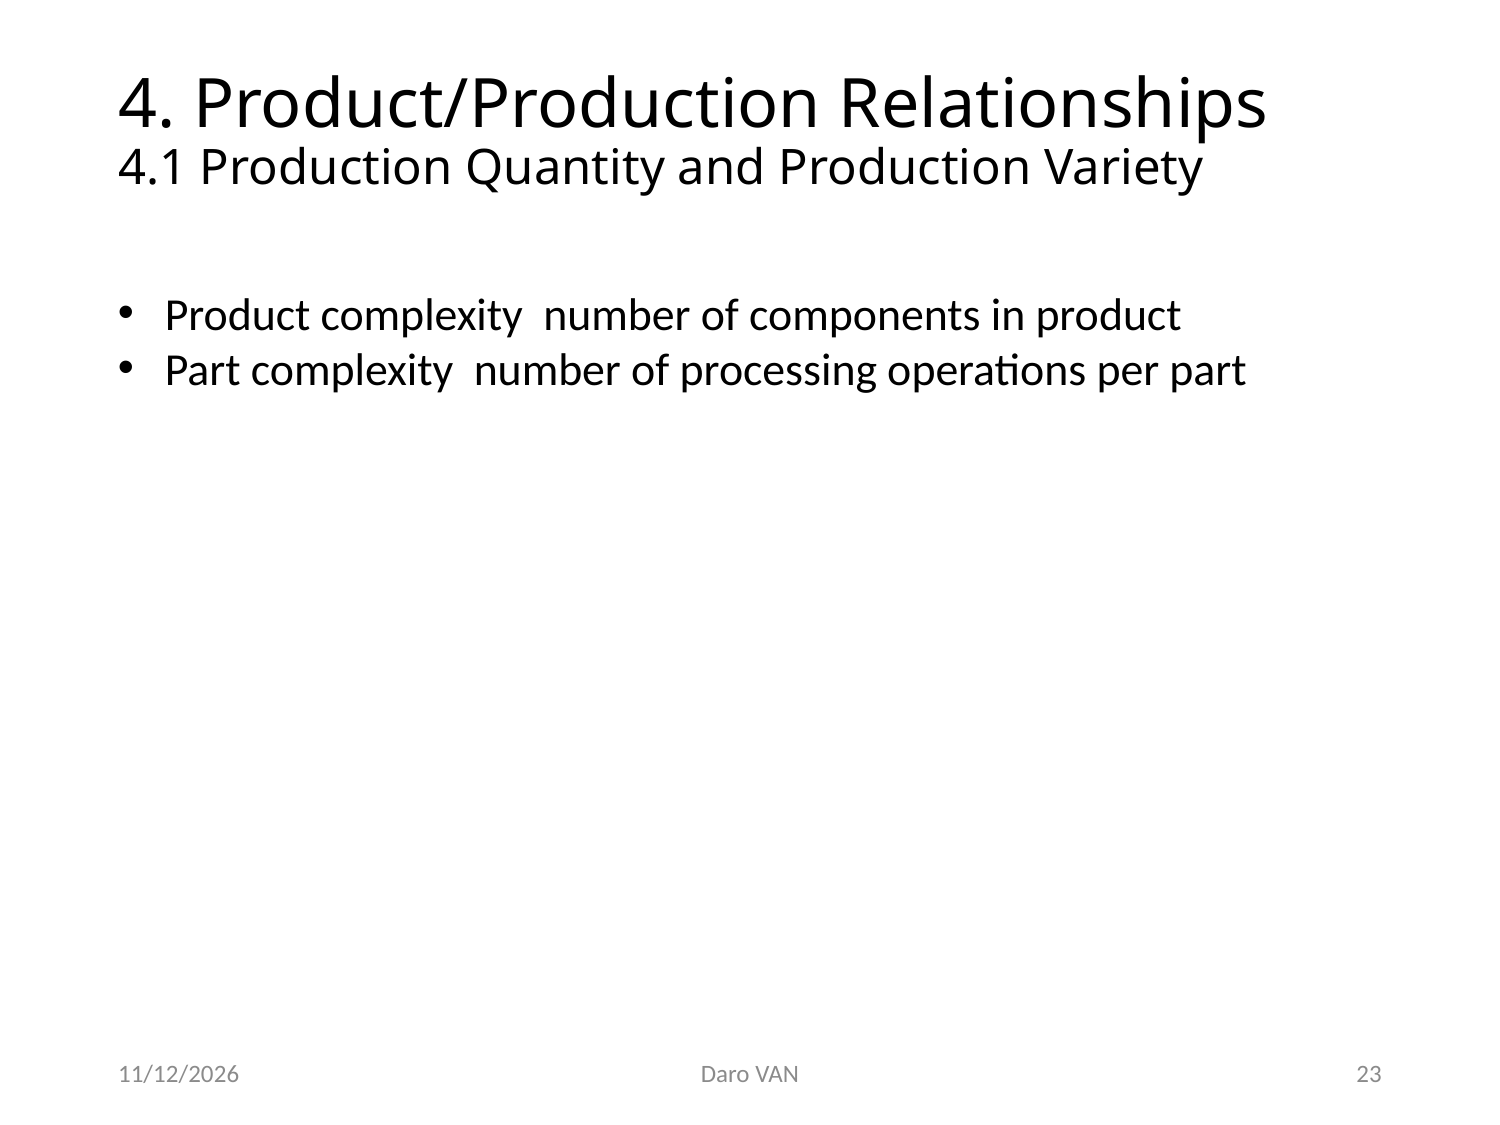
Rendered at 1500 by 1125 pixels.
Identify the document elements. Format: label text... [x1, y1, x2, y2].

footer Daro VAN [496, 1042, 1004, 1103]
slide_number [103, 1042, 441, 1103]
title 4. Product/Production Relationships 4.1 Production Quantity and Production Variety [103, 59, 1397, 278]
slide_number 23 [1059, 1042, 1397, 1103]
